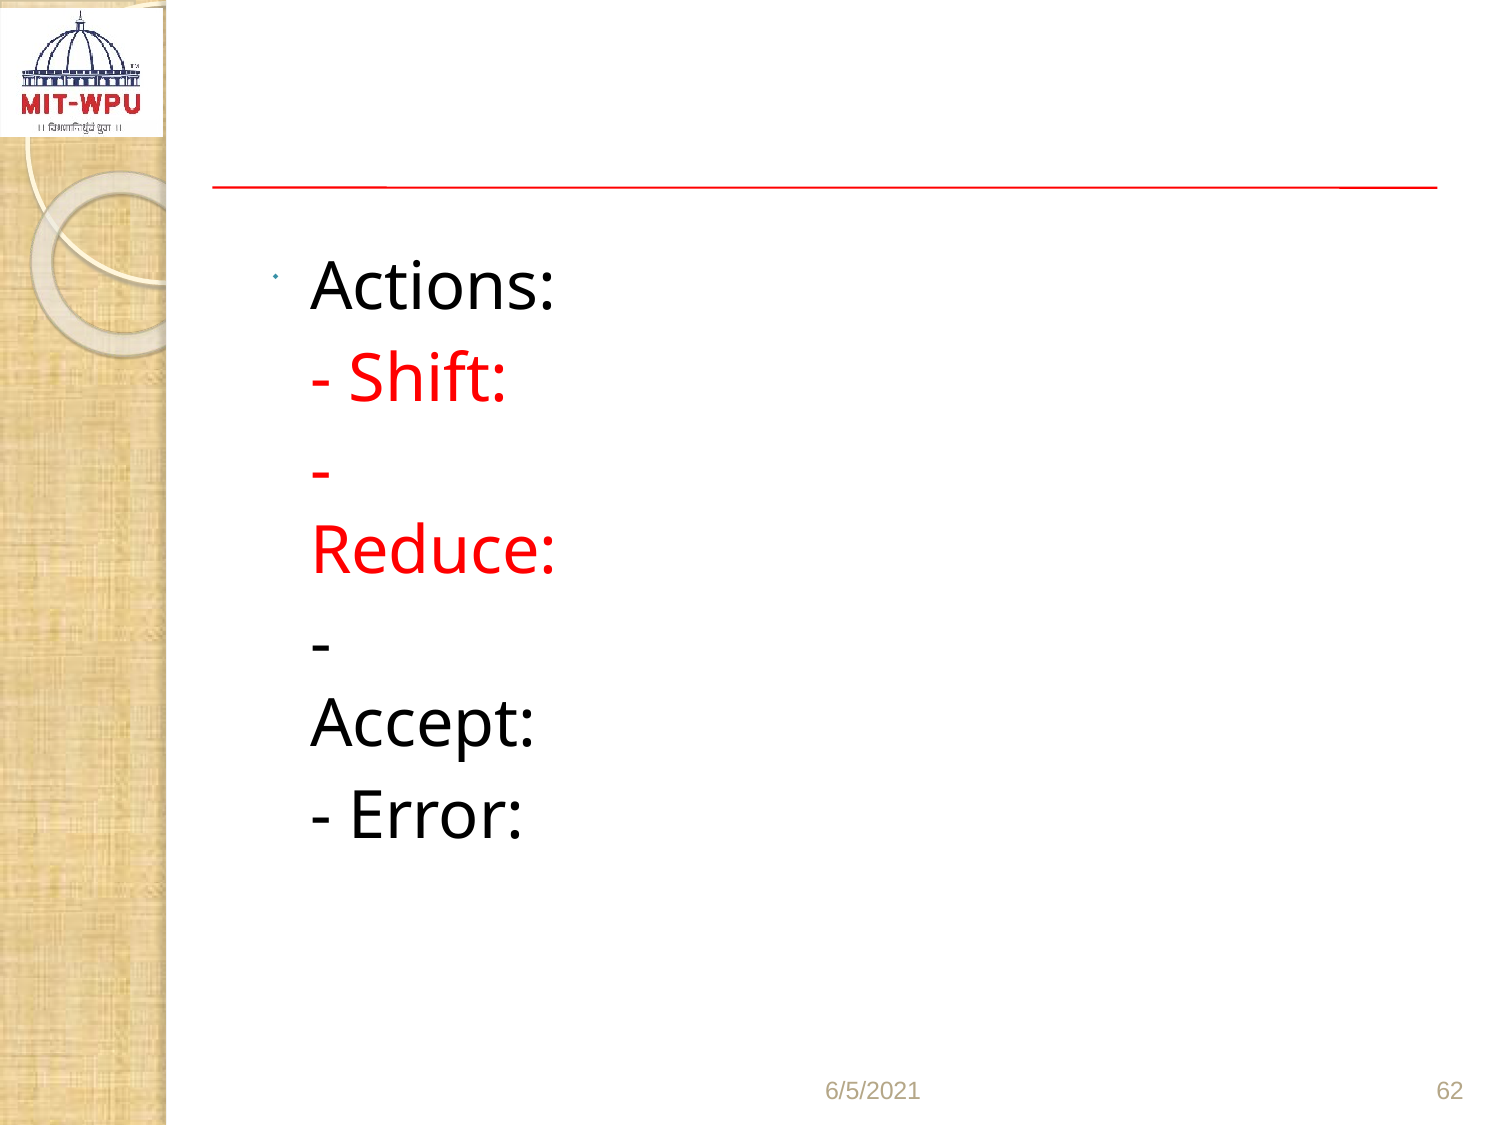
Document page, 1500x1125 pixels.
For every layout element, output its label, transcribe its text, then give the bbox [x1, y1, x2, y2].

text_box 6/5/2021 [822, 1074, 925, 1105]
slide_number 62 [1424, 1074, 1479, 1125]
picture [0, 0, 166, 1125]
text_box Actions: - Shift: - Reduce: - Accept: - Error: [261, 227, 568, 853]
